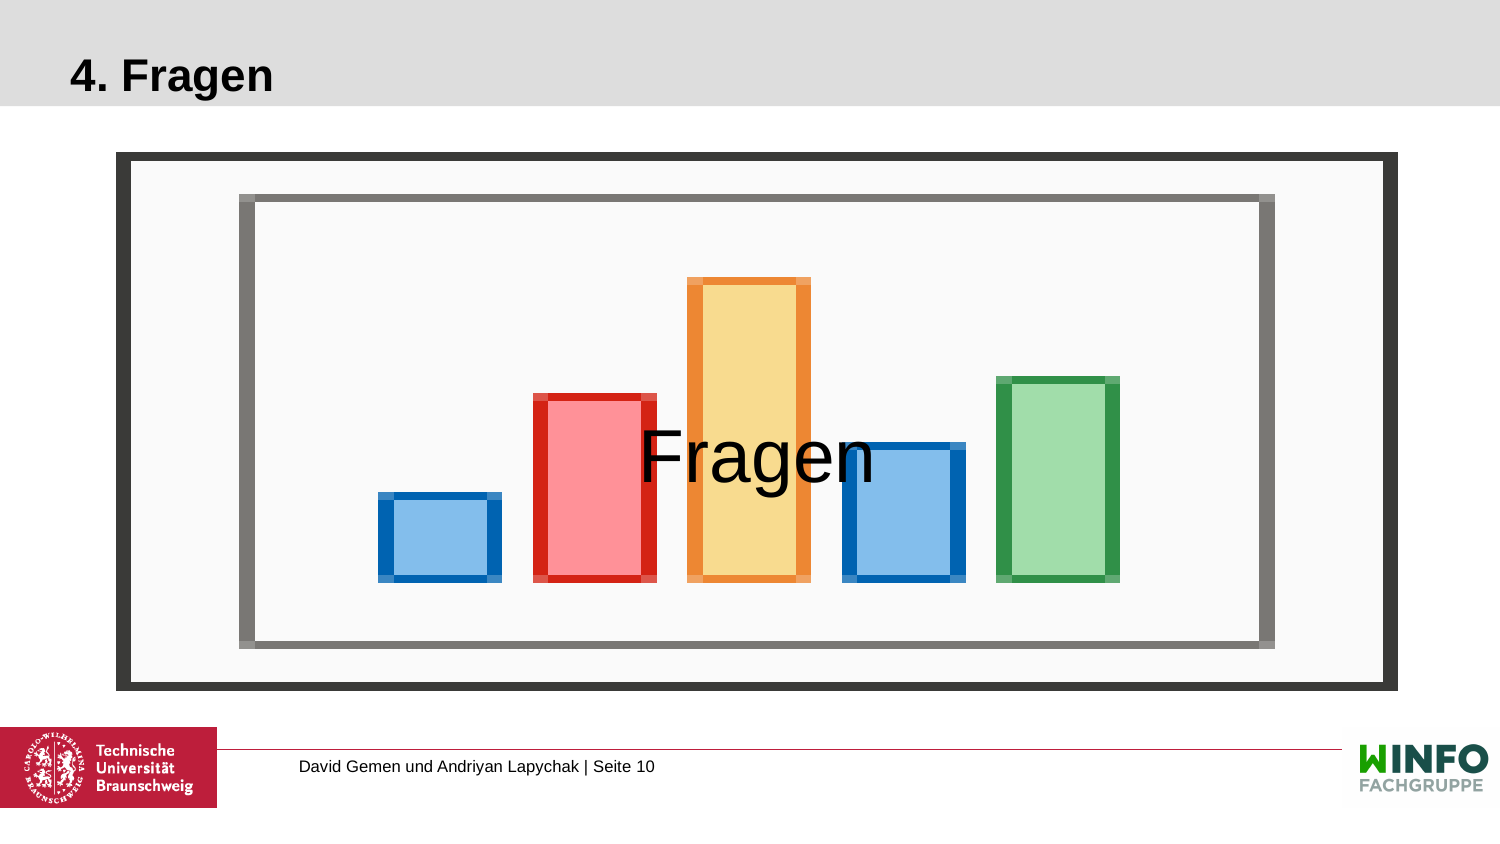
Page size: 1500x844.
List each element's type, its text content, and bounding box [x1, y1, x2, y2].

picture [0, 727, 217, 808]
text_box Fragen [70, 128, 1445, 716]
picture [1342, 727, 1500, 808]
title 4. Fragen [70, 13, 1445, 101]
